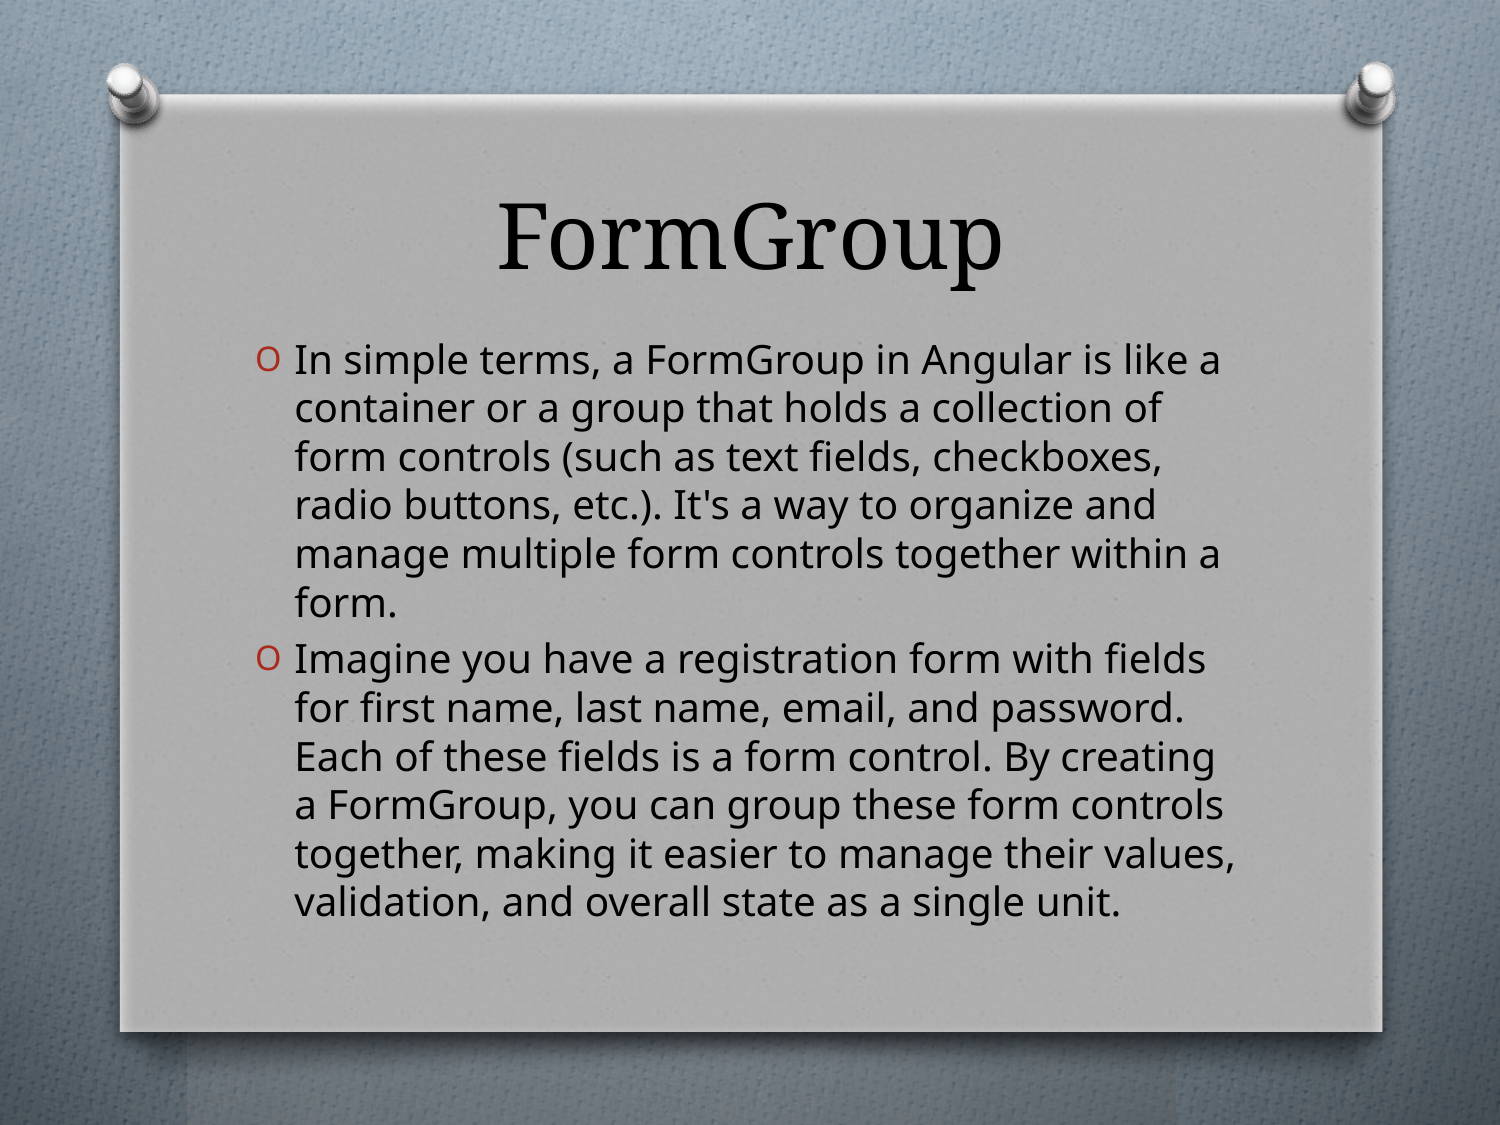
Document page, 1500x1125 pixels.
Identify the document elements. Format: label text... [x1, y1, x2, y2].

picture [75, 29, 198, 153]
title FormGroup [179, 134, 1323, 332]
list In simple terms, a FormGroup in Angular is like a container or a group that holds a collection of form controls (such as text fields, checkboxes, radio buttons, etc.). It's a way to organize and manage multiple form controls together within a form. Imagine you have a registration form with fields for first name, last name, email, and password. Each of these fields is a form control. By creating a FormGroup, you can group these form controls together, making it easier to manage their values, validation, and overall state as a single unit. [240, 326, 1257, 939]
picture [1317, 35, 1439, 156]
